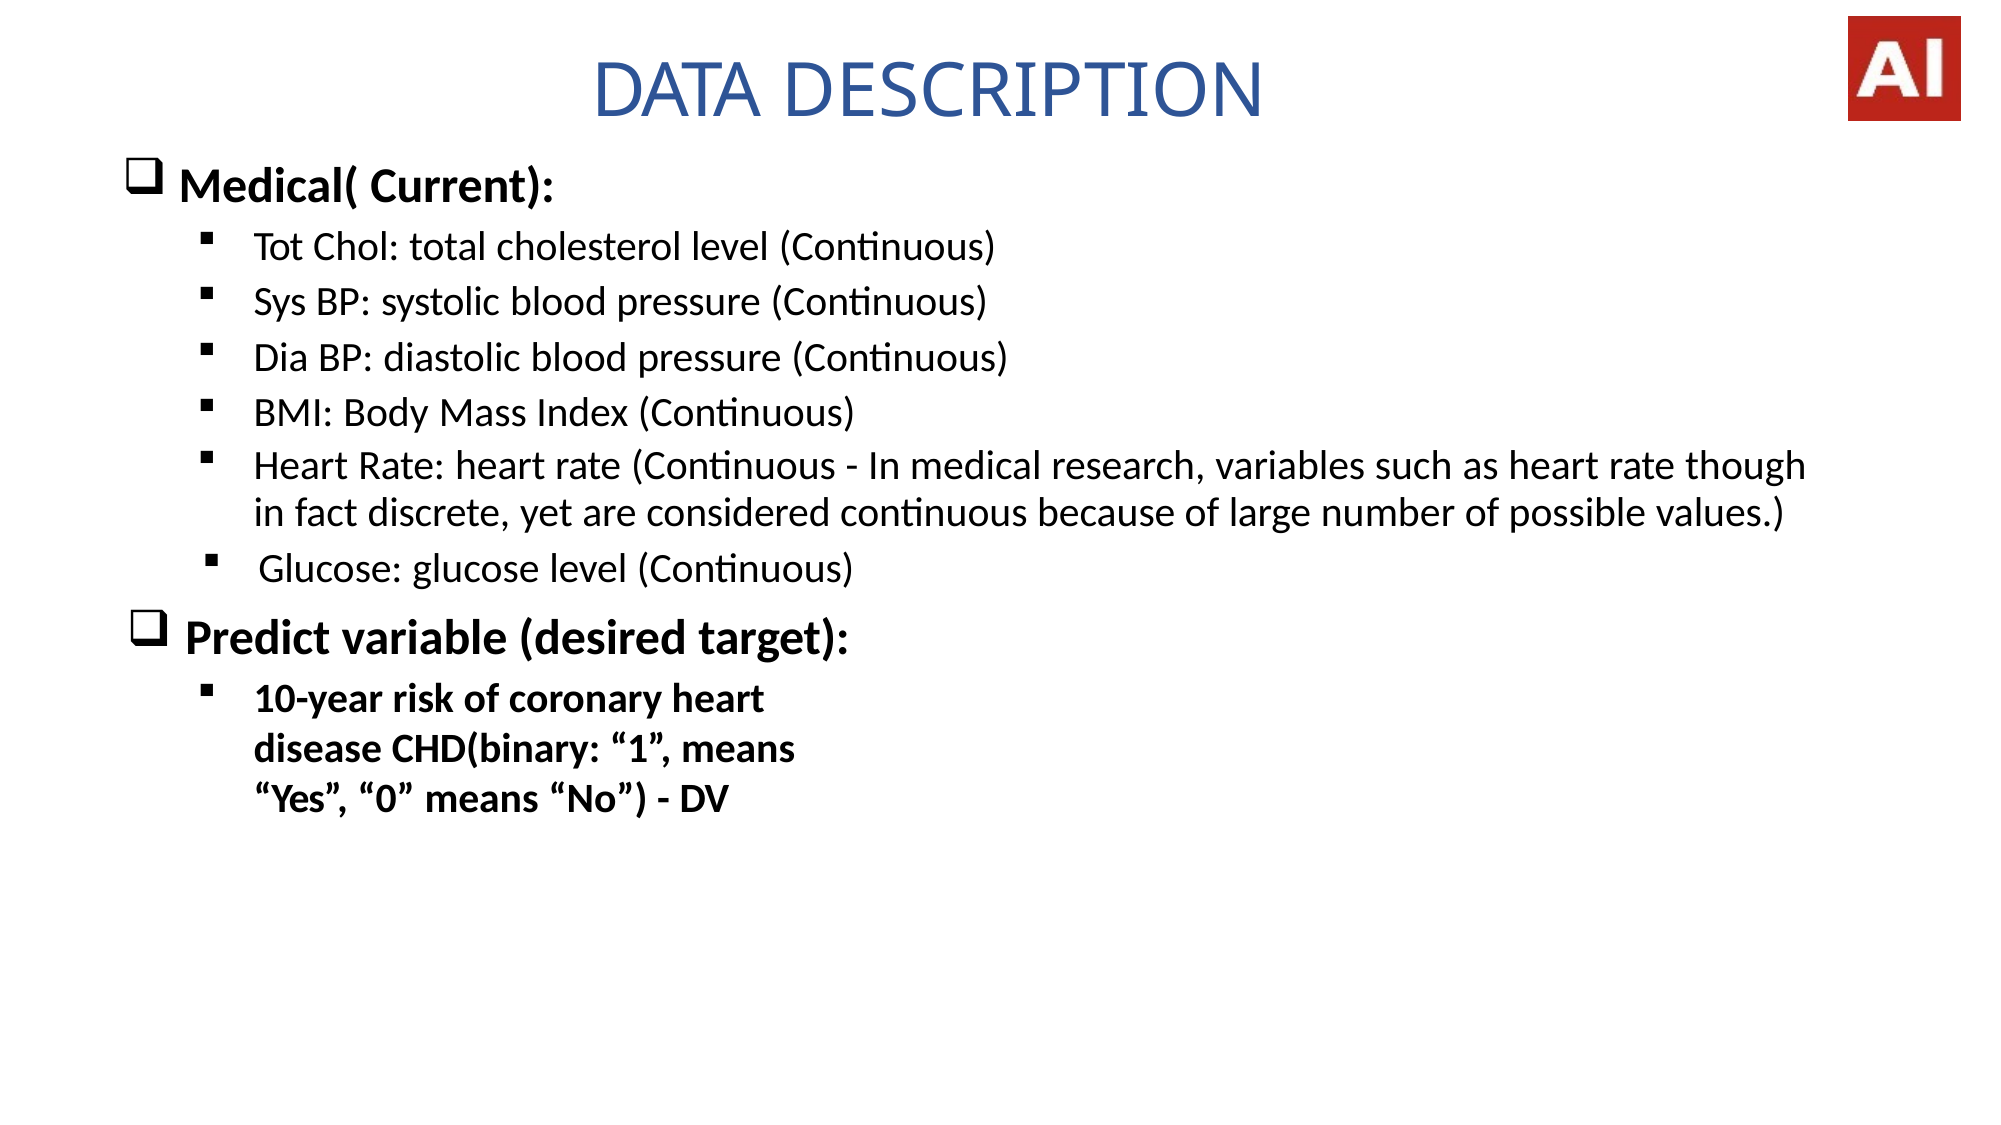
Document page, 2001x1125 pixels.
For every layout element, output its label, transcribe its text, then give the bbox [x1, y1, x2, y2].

picture [1848, 16, 1962, 121]
title DATA DESCRIPTION [589, 39, 1411, 143]
text_box Medical( Current): Tot Chol: total cholesterol level (Continuous) Sys BP: systolic blood pressure (Continuous) Dia BP: diastolic blood pressure (Continuous) BMI: Body Mass Index (Continuous) Heart Rate: heart rate (Continuous - In medical research, variables such as heart rate though in fact discrete, yet are considered continuous because of large number of possible values.) Glucose: glucose level (Continuous) Predict variable (desired target): 10-year risk of coronary heart disease CHD(binary: “1”, means “Yes”, “0” means “No”) - DV [120, 143, 1816, 821]
